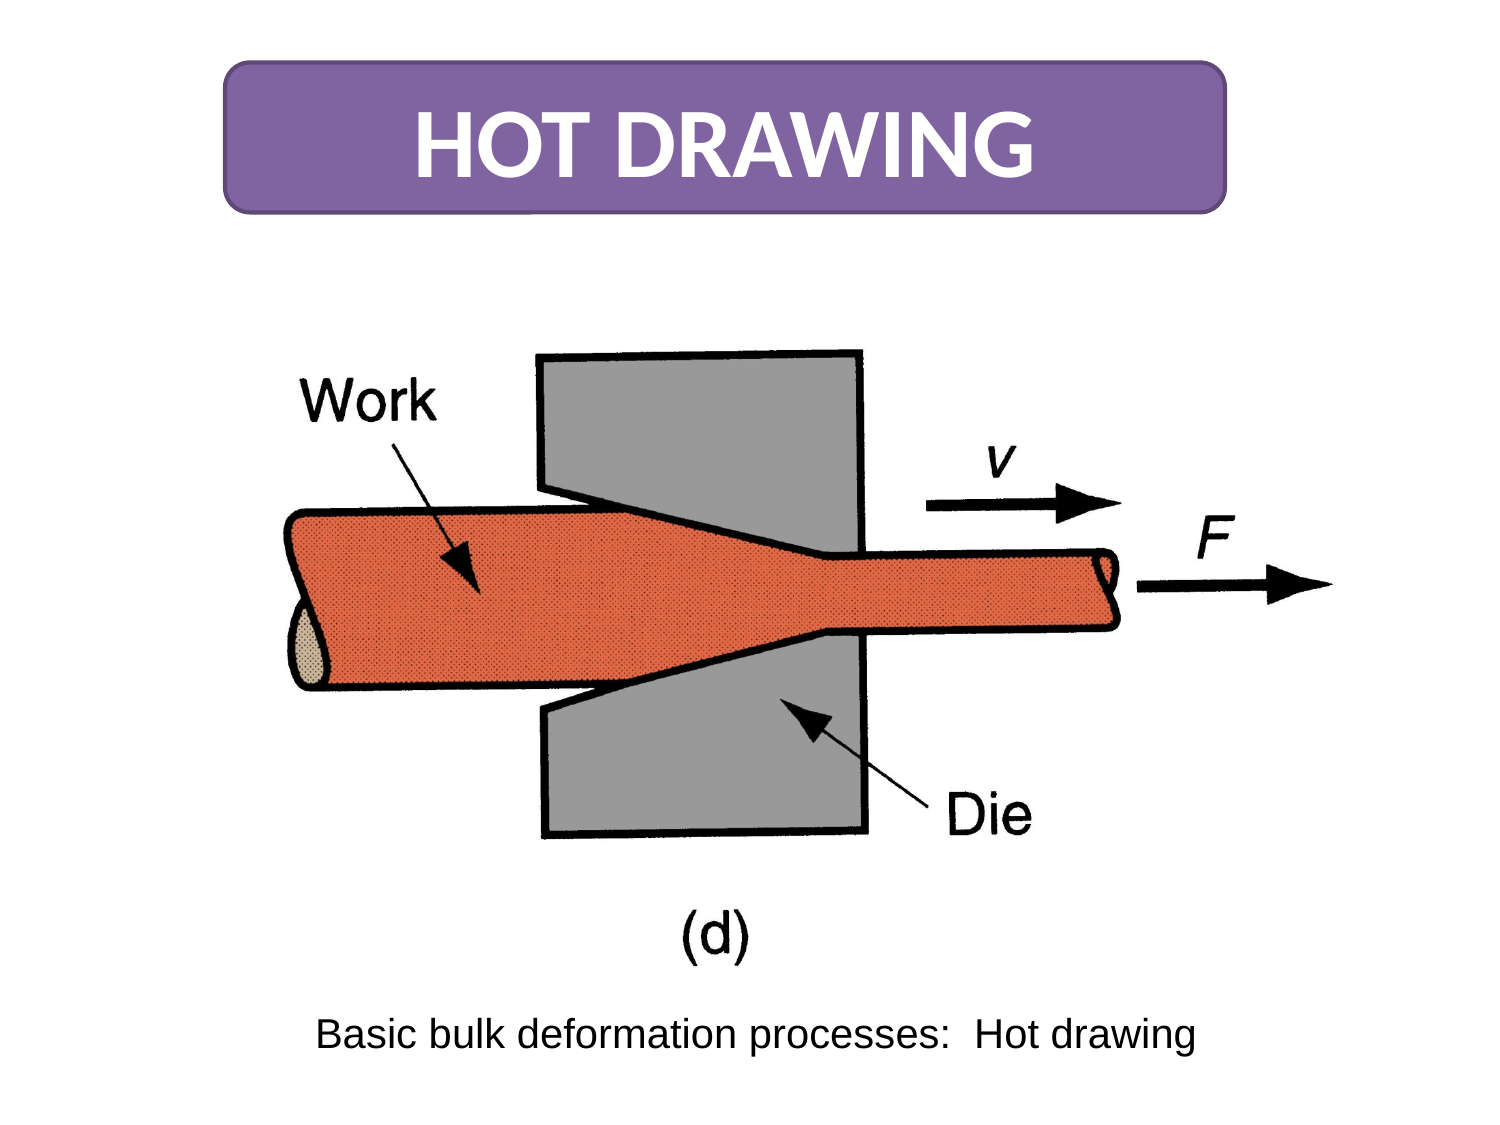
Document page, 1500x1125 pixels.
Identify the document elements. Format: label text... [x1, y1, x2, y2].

text_box HOT DRAWING [222, 60, 1228, 215]
text_box Basic bulk deformation processes: Hot drawing [149, 999, 1363, 1065]
picture [199, 274, 1376, 1002]
